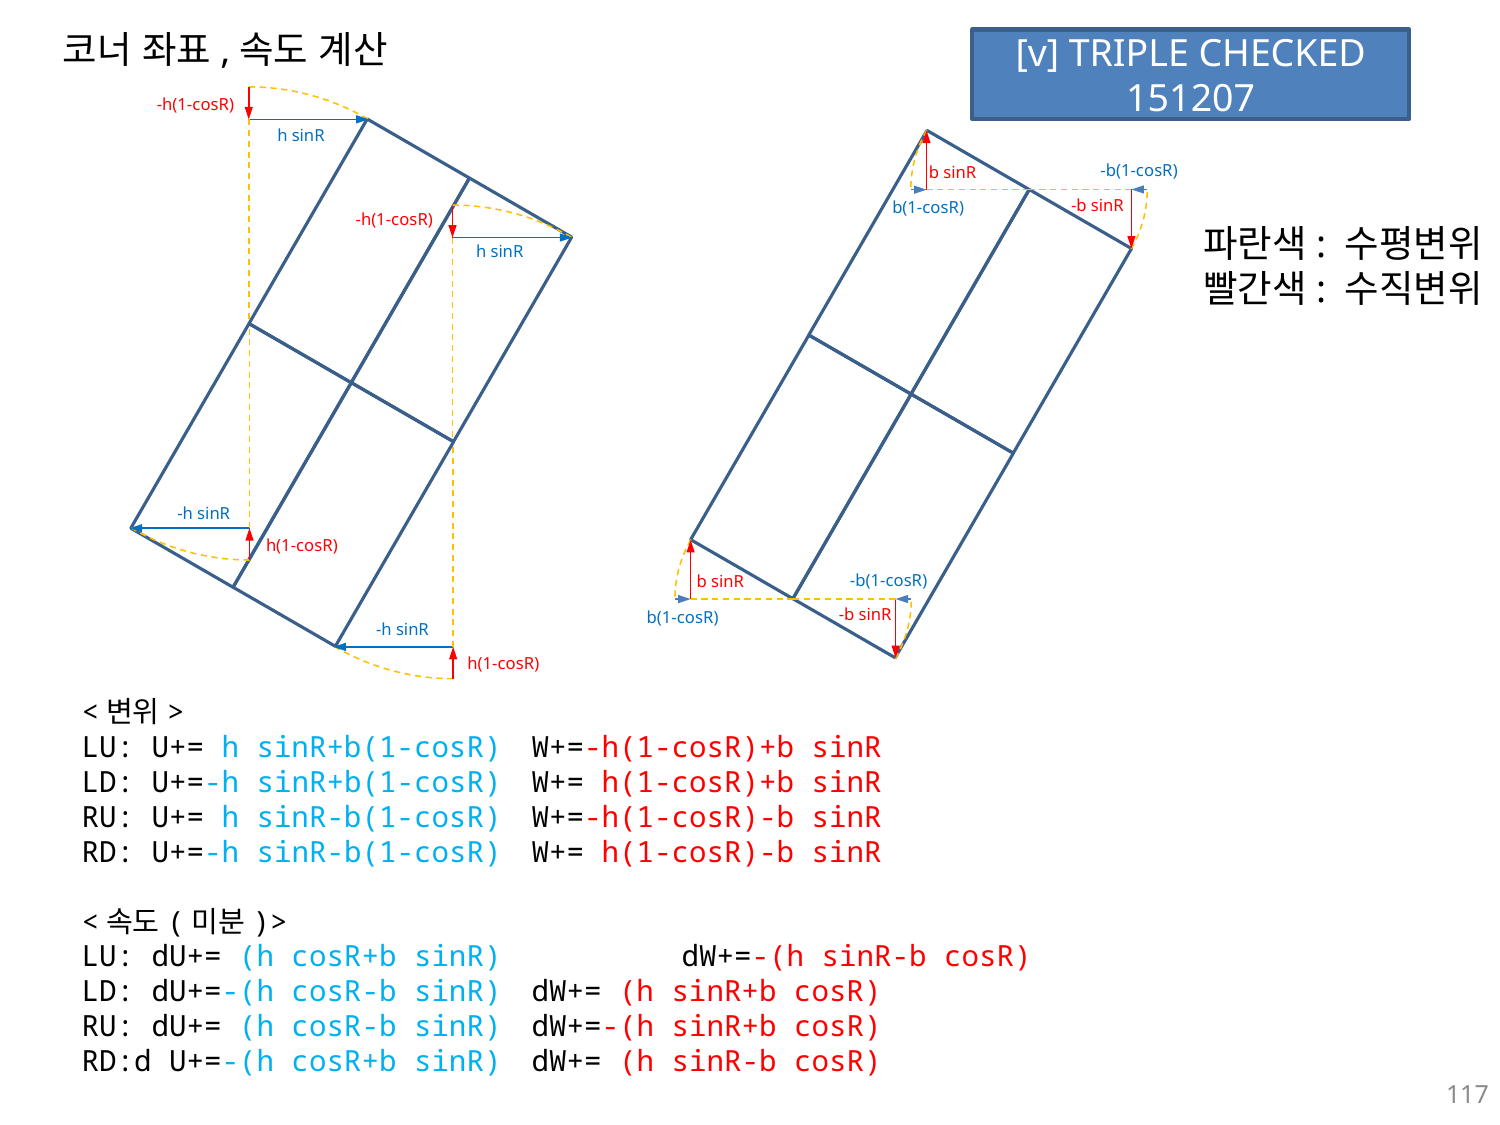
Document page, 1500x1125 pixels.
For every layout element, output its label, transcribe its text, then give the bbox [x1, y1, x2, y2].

text_box 코너 좌표,속도 계산 [48, 19, 403, 79]
text_box 파란색: 수평변위 빨간색: 수직변위 [1190, 212, 1498, 318]
slide_number 117 [1153, 1065, 1500, 1125]
text_box [v] TRIPLE CHECKED 151207 [970, 27, 1411, 121]
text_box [12, 86, 691, 680]
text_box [640, 71, 1186, 718]
